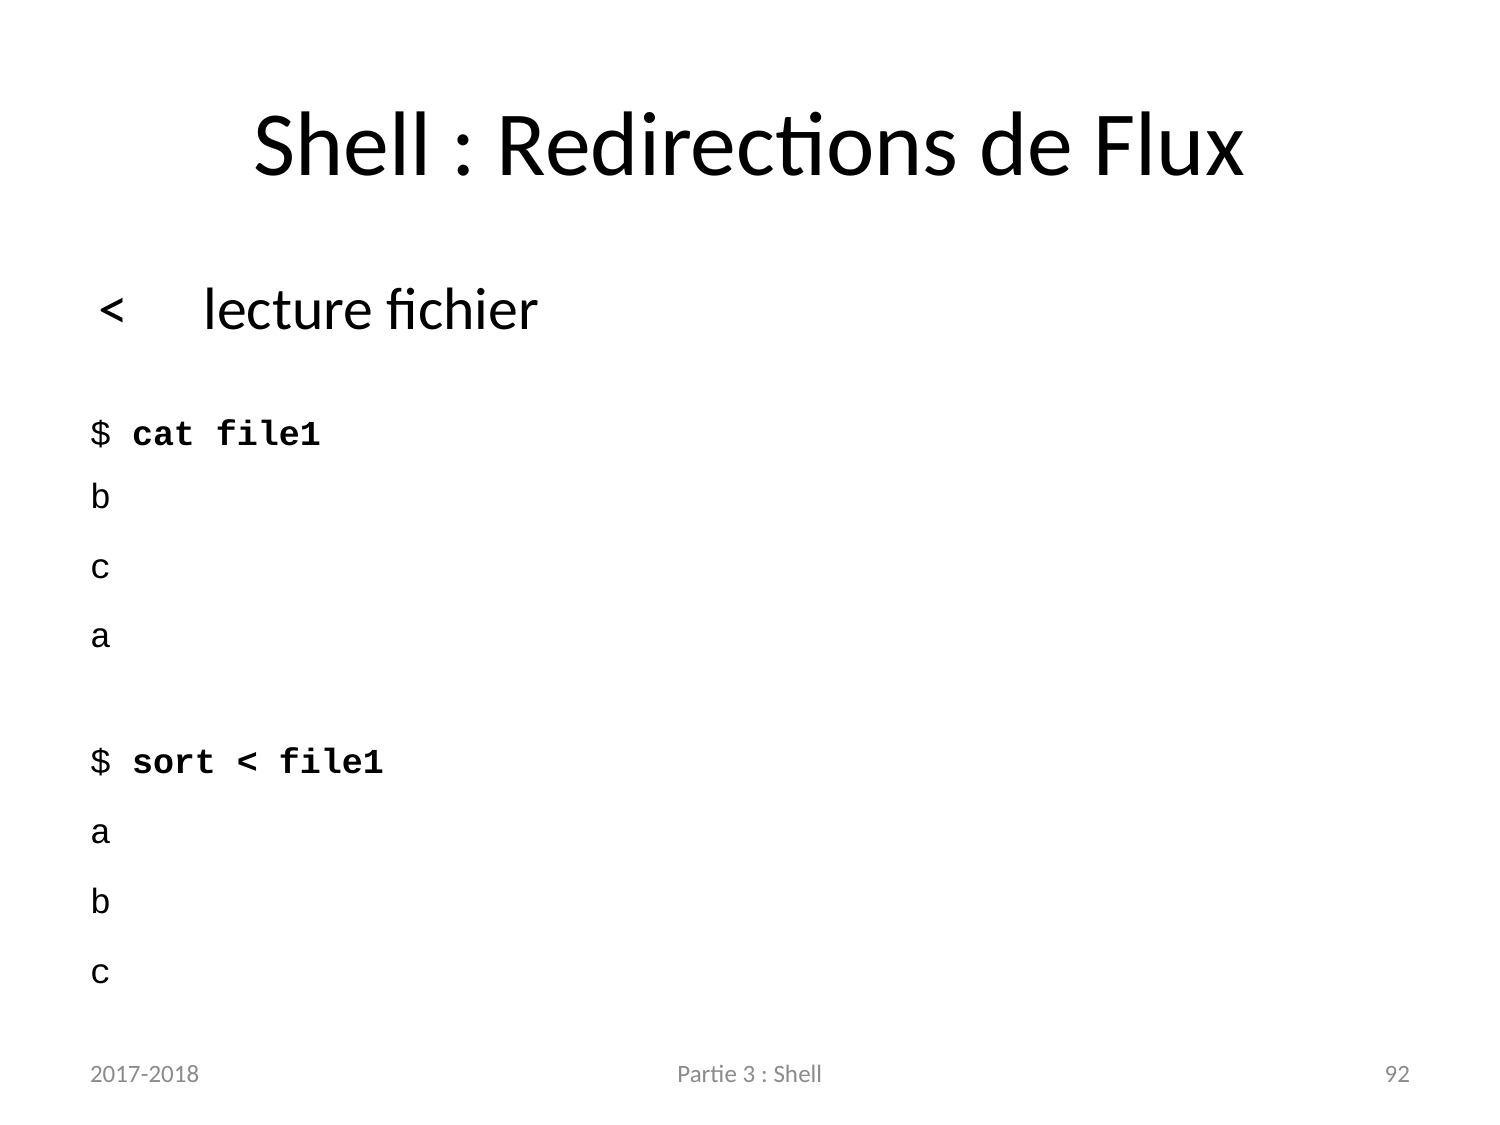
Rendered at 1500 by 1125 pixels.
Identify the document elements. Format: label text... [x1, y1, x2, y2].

list < lecture fichier $ cat file1 b c a $ sort < file1 a b c [75, 262, 1425, 1005]
slide_number 92 [1074, 1042, 1425, 1103]
slide_number 2017-2018 [75, 1042, 425, 1103]
footer Partie 3 : Shell [512, 1042, 988, 1103]
title Shell : Redirections de Flux [75, 45, 1425, 233]
